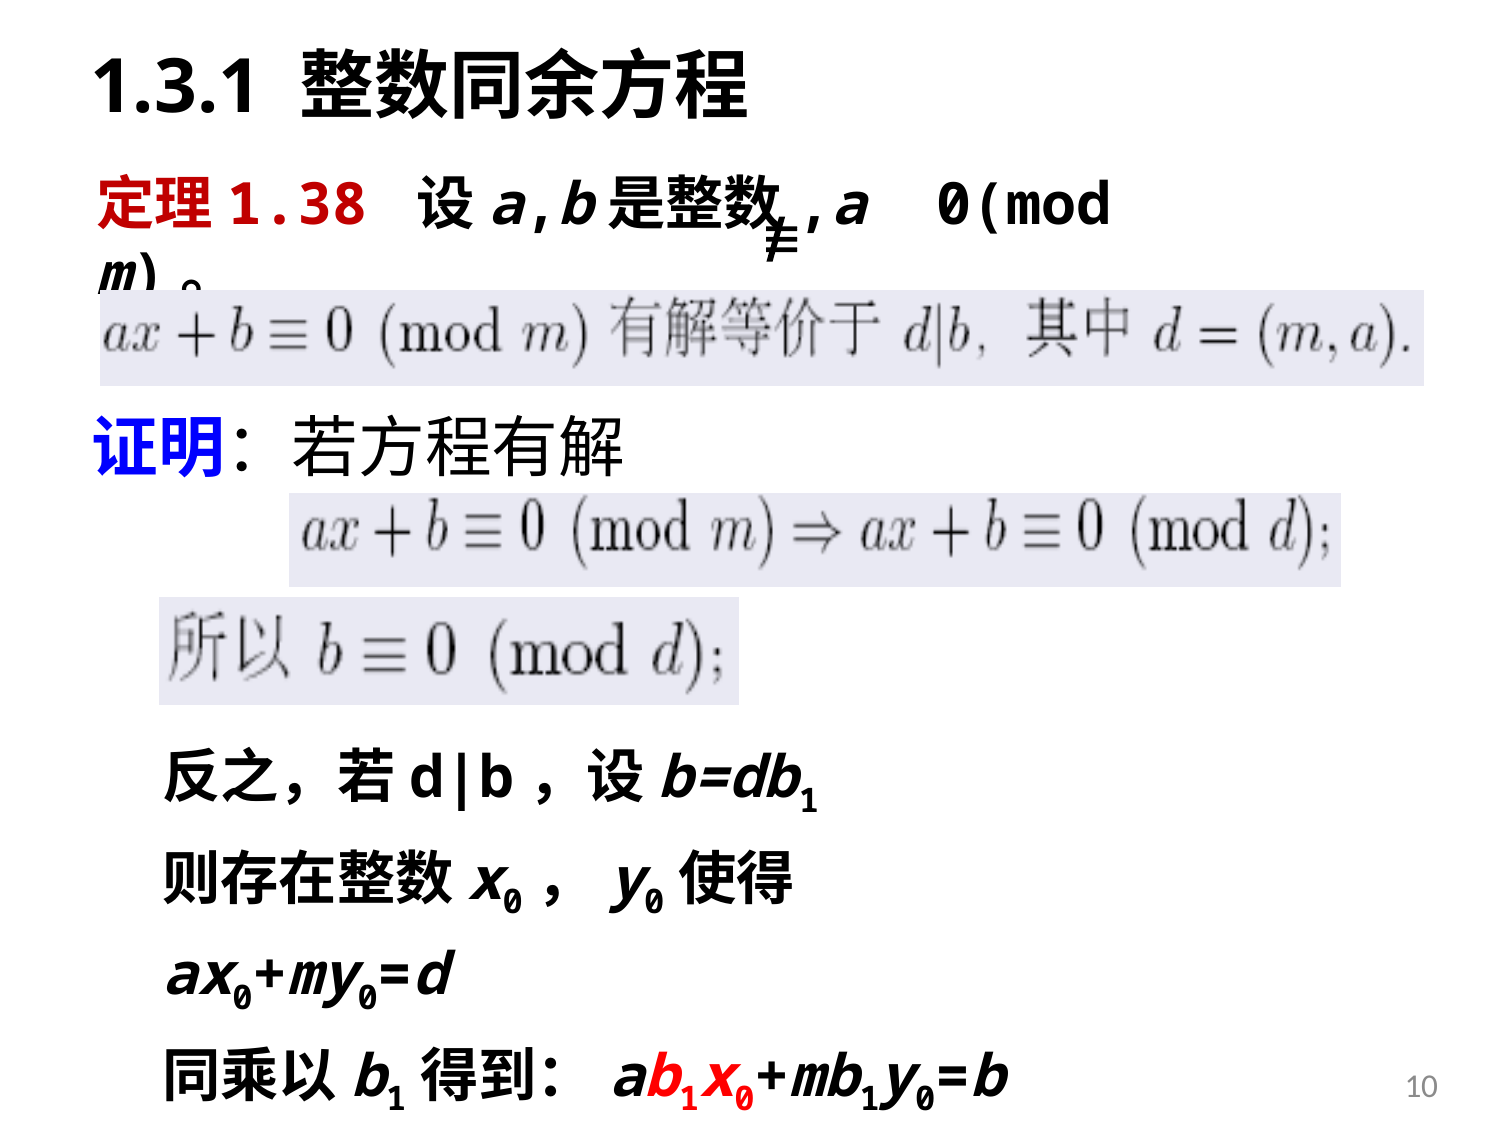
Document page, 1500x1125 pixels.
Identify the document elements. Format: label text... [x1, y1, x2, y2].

text_box 反之，若d|b，设b=db1 则存在整数x0，y0使得ax0+my0=d 同乘以b1得到：ab1x0+mb1y0=b 因此x =-b1x0是方程的解。 [147, 716, 1046, 1125]
picture [288, 493, 1341, 587]
slide_number 10 [1103, 1066, 1454, 1102]
picture [100, 290, 1424, 386]
text_box 证明：若方程有解 [76, 397, 809, 504]
text_box 定理1.38 设a,b是整数,a 0(mod m)。 [81, 159, 1140, 314]
picture [159, 597, 739, 705]
title 1.3.1 整数同余方程 [74, 6, 1290, 160]
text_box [757, 213, 798, 267]
